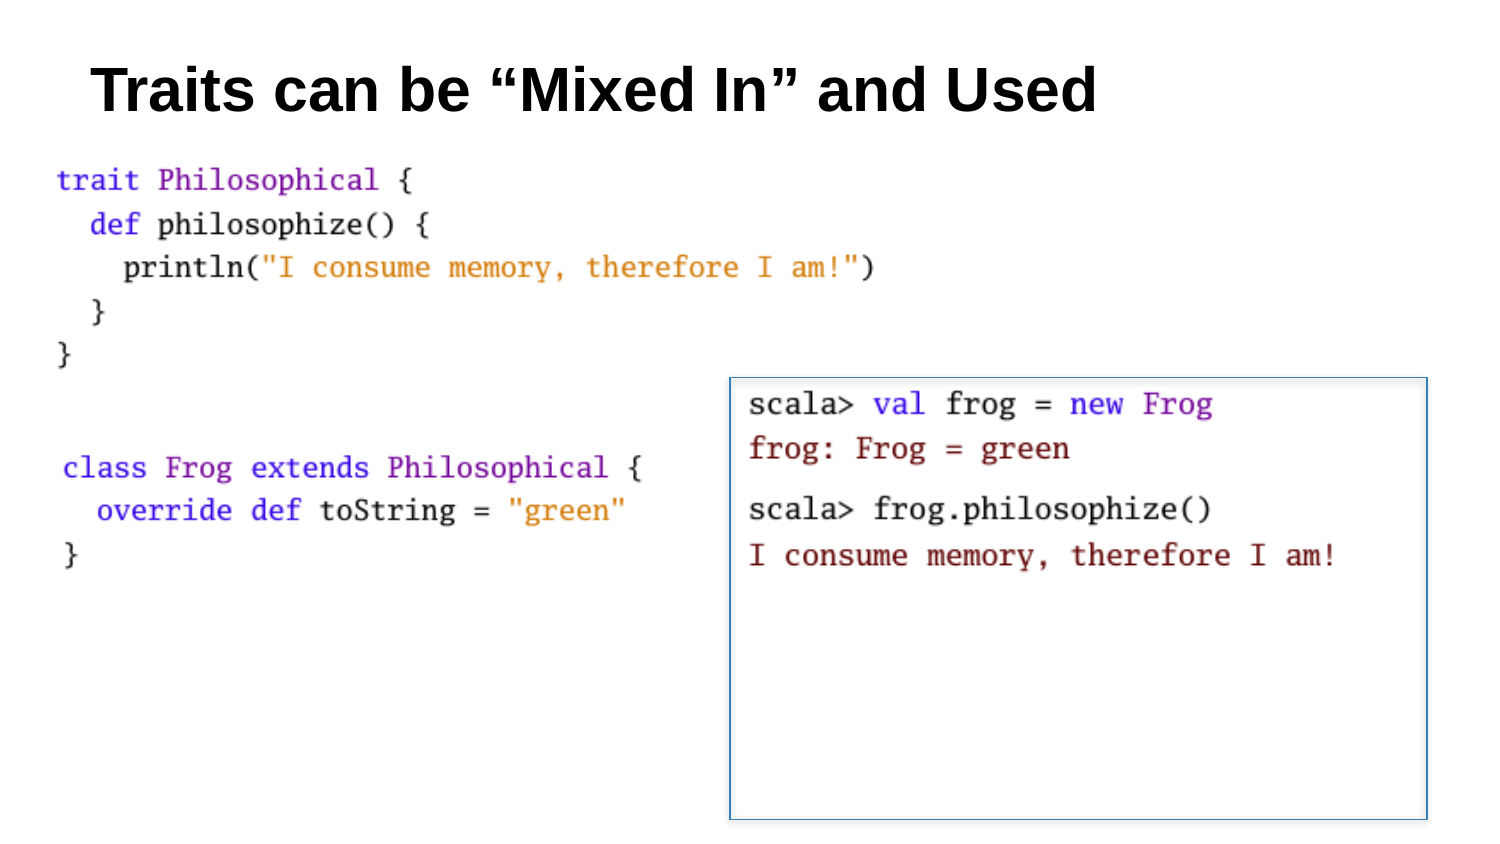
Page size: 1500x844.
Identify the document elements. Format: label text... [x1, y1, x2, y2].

title Traits can be “Mixed In” and Used [75, 33, 1425, 175]
picture [44, 156, 1353, 581]
text_box [729, 377, 1428, 820]
picture [44, 442, 656, 581]
